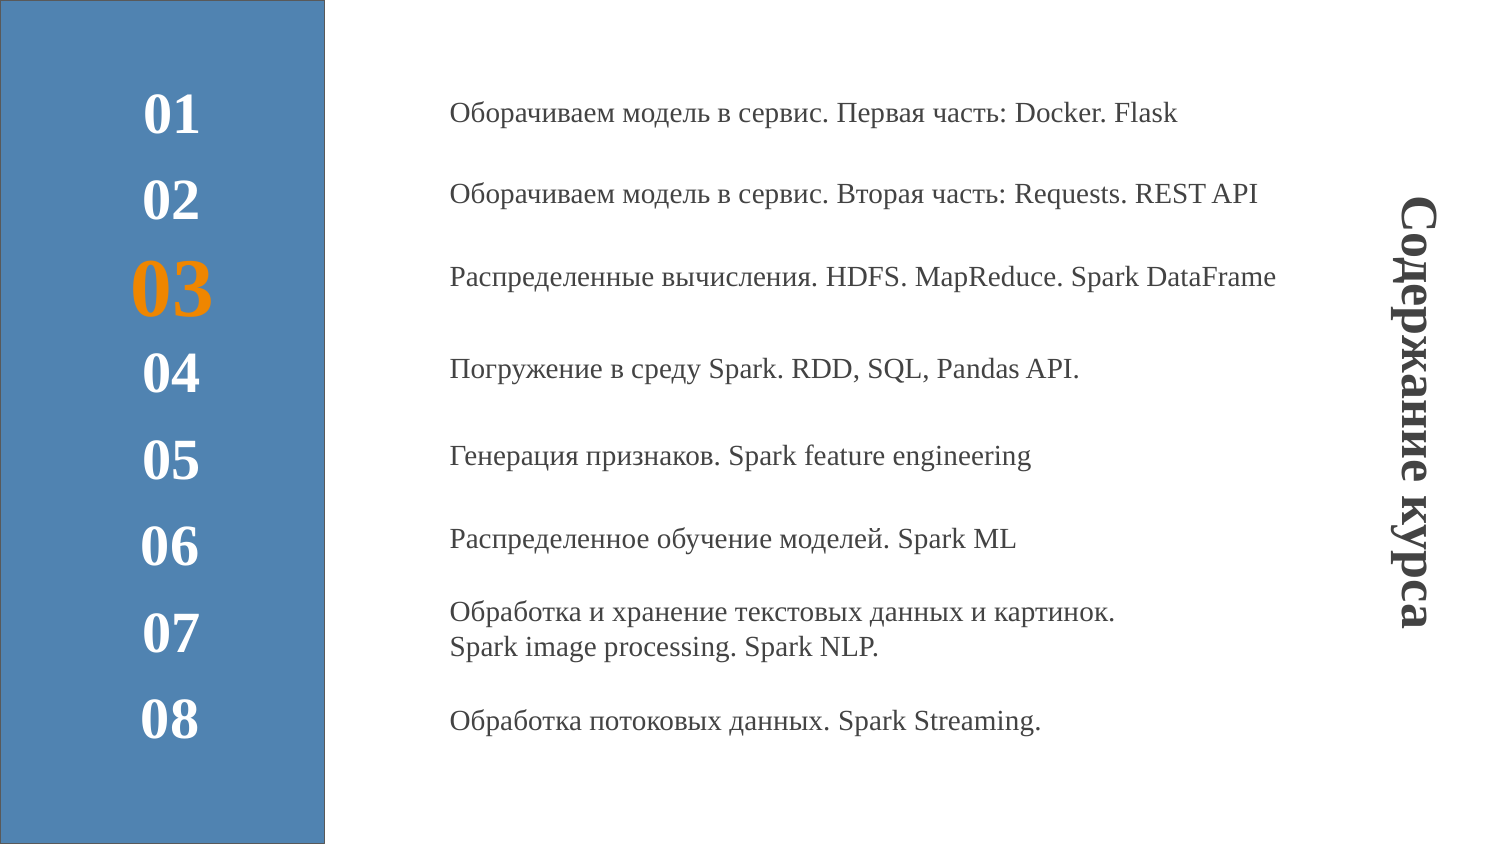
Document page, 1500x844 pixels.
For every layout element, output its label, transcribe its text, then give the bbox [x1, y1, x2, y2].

text_box Распределенные вычисления. HDFS. MapReduce. Spark DataFrame [434, 243, 1316, 308]
text_box Обработка потоковых данных. Spark Streaming. [434, 687, 1316, 752]
text_box 02 [127, 137, 223, 224]
text_box 01 [128, 51, 224, 169]
text_box Распределенное обучение моделей. Spark ML [434, 505, 1316, 570]
text_box 04 [127, 342, 223, 397]
text_box Генерация признаков. Spark feature engineering [434, 422, 1316, 487]
text_box [0, 0, 325, 844]
text_box Содержание курса [1376, 180, 1472, 664]
text_box 03 [115, 224, 232, 342]
text_box Погружение в среду Spark. RDD, SQL, Pandas API. [434, 335, 1316, 400]
text_box 07 [127, 570, 223, 688]
text_box 05 [127, 397, 223, 515]
text_box 08 [125, 657, 222, 774]
text_box Оборачиваем модель в сервис. Первая часть: Docker. Flask [434, 78, 1277, 143]
text_box Оборачиваем модель в сервис. Вторая часть: Requests. REST API [434, 160, 1316, 225]
text_box Обработка и хранение текстовых данных и картинок. Spark image processing. Spark NLP. [434, 588, 1202, 678]
text_box 06 [125, 484, 222, 601]
